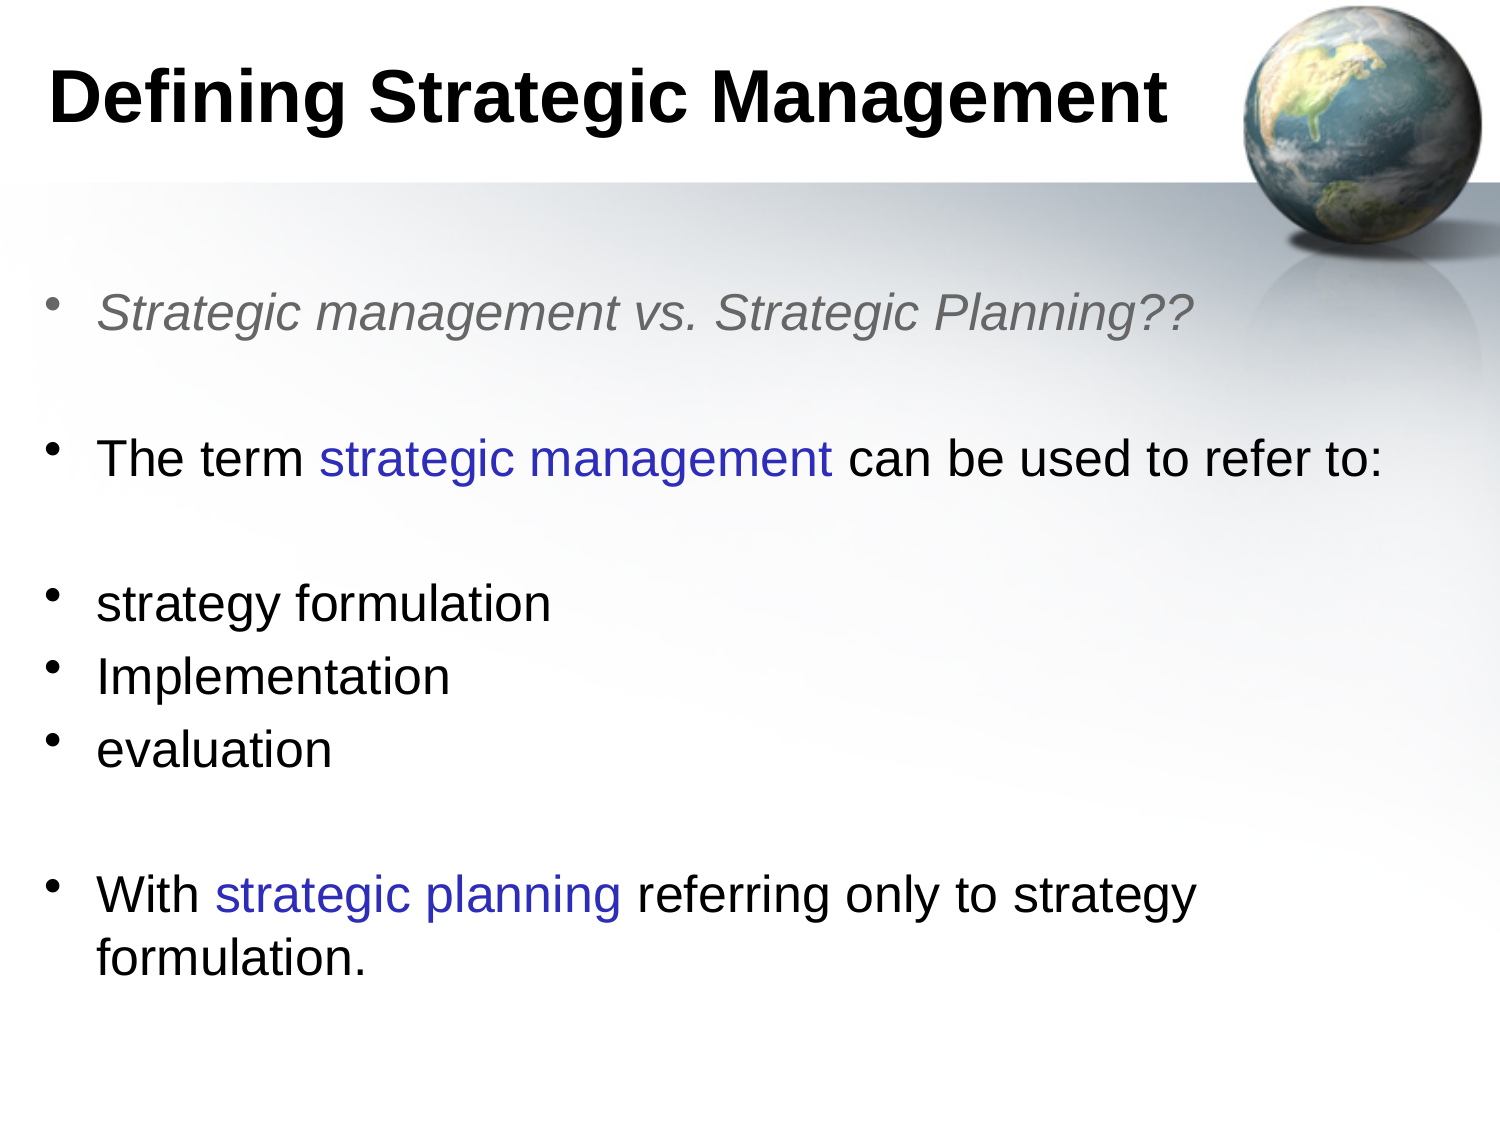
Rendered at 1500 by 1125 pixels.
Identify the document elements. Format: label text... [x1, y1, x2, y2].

title Defining Strategic Management [33, 22, 1239, 162]
list Strategic management vs. Strategic Planning?? The term strategic management can be used to refer to: strategy formulation Implementation evaluation With strategic planning referring only to strategy formulation. [29, 271, 1471, 994]
picture [0, 0, 1500, 1125]
